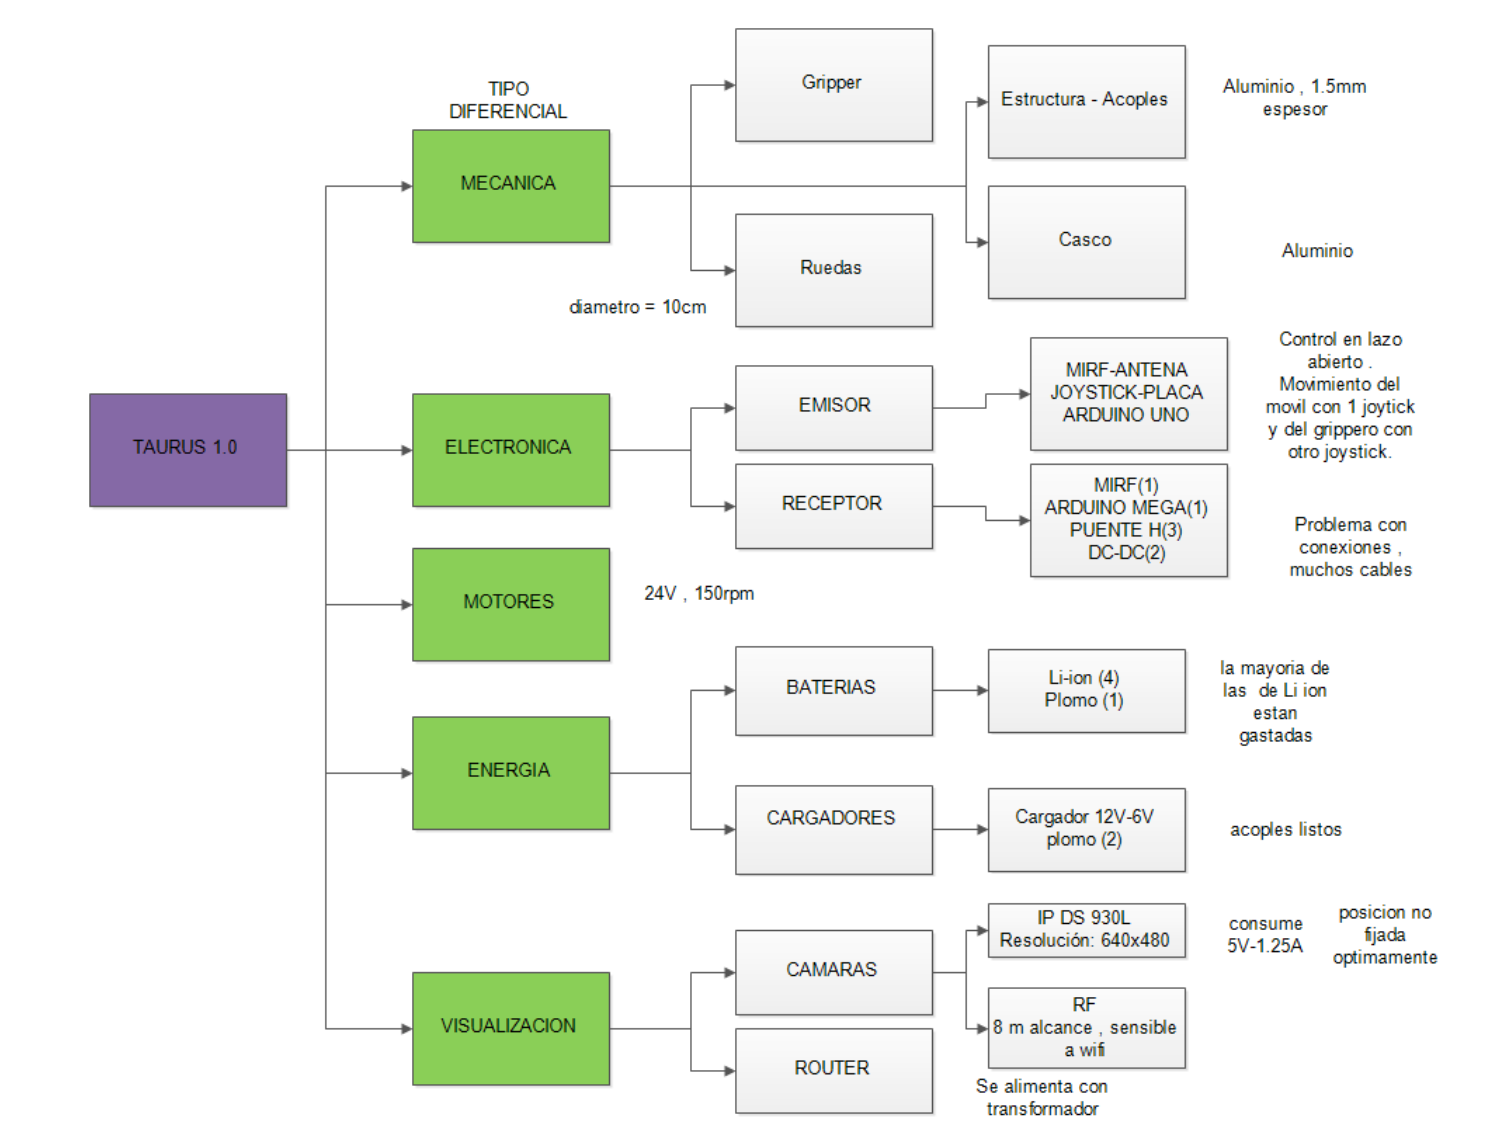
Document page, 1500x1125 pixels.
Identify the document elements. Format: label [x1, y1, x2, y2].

picture [88, 27, 1453, 1121]
